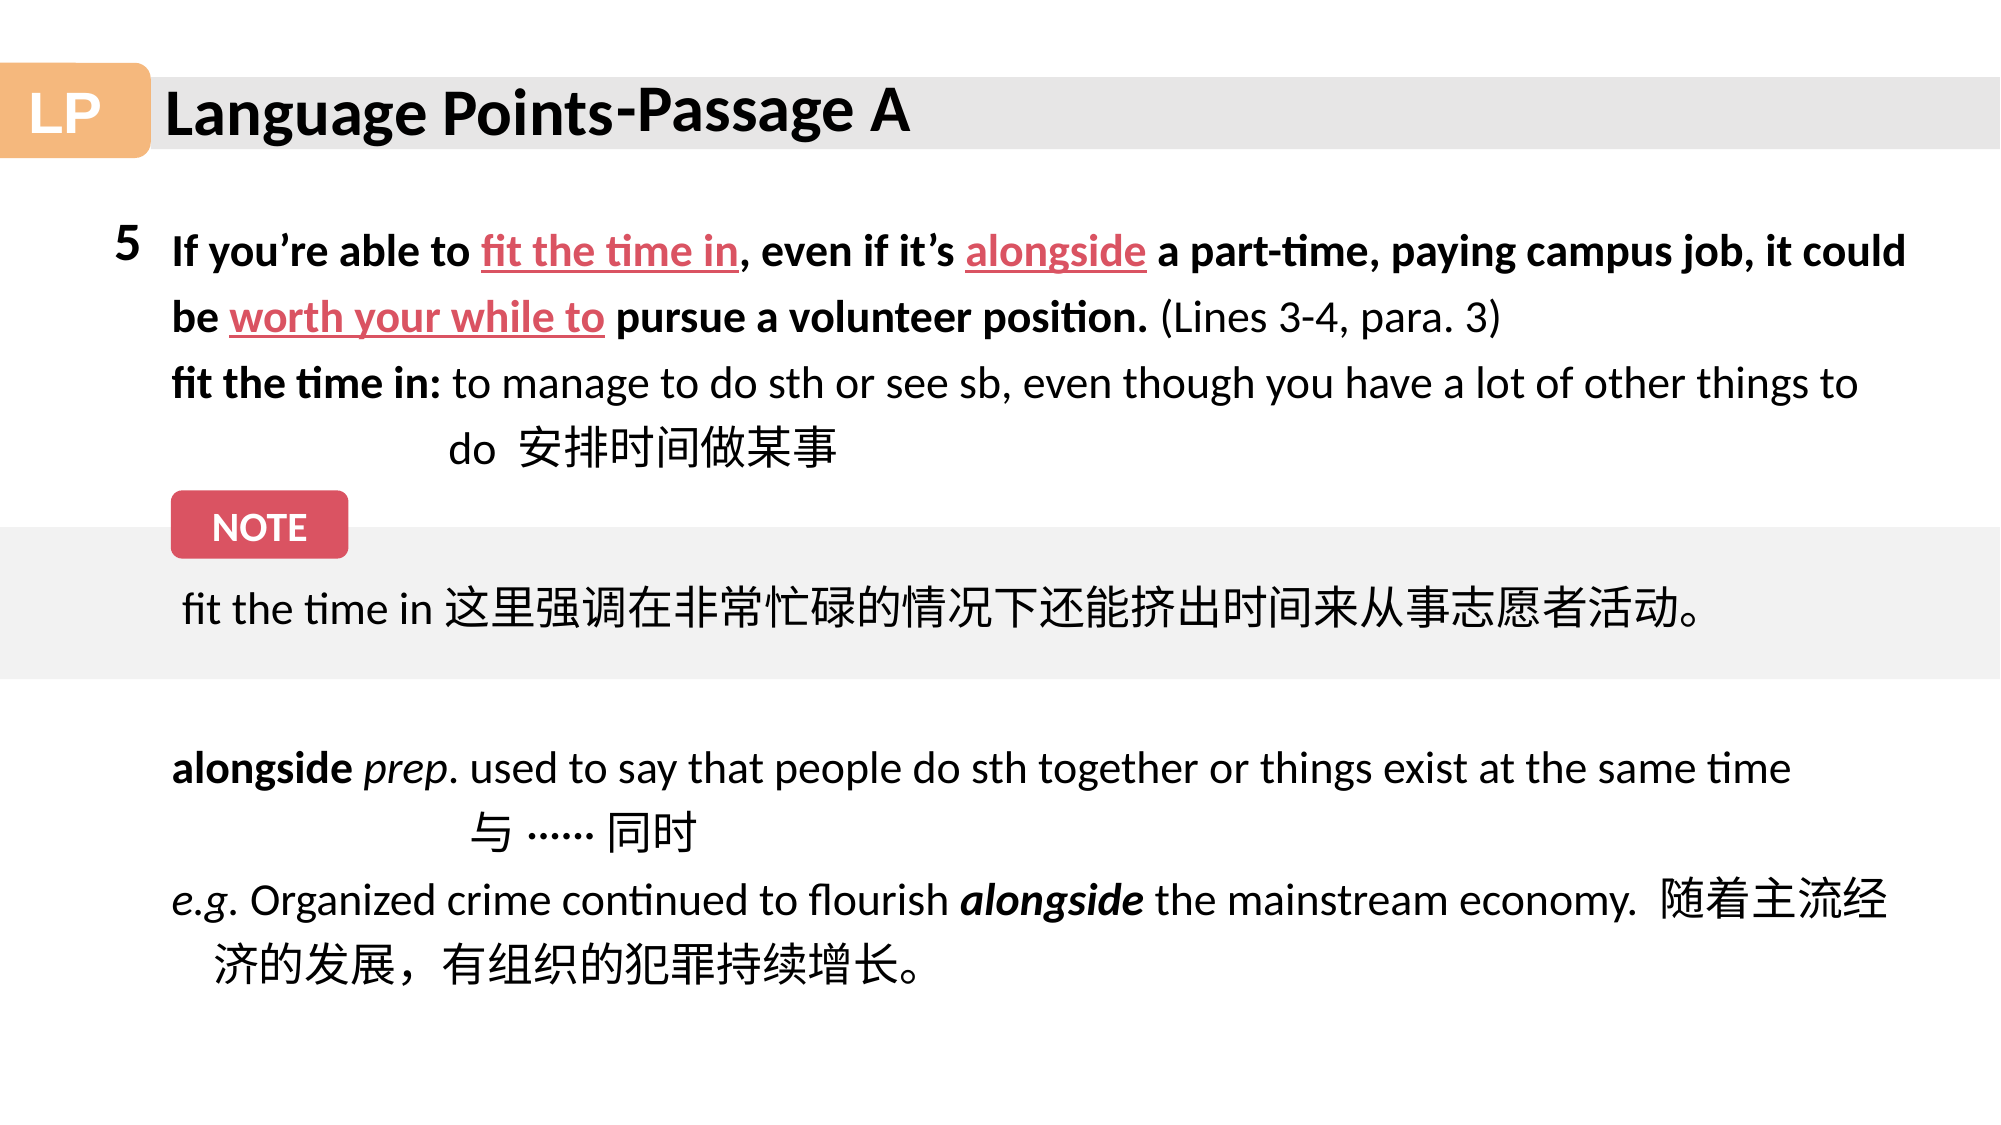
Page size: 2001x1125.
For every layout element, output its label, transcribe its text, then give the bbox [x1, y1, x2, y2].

text_box 5 [100, 199, 171, 279]
text_box fit the time in这里强调在非常忙碌的情况下还能挤出时间来从事志愿者活动。 [156, 560, 1933, 641]
text_box NOTE [169, 489, 350, 560]
text_box [0, 526, 2000, 680]
text_box If you’re able to fit the time in, even if it’s alongside a part-time, paying campus job, it could be worth your while to pursue a volunteer position. (Lines 3-4, para. 3) fit the time in: to manage to do sth or see sb, even though you have a lot of other things to do 安排时间做某事 alongside prep. used to say that people do sth together or things exist at the same time 与······同时 e.g. Organized crime continued to flourish alongside the mainstream economy. 随着主流经 济的发展，有组织的犯罪持续增长。 [156, 202, 1922, 526]
text_box If you’re able to fit the time in, even if it’s alongside a part-time, paying campus job, it could be worth your while to pursue a volunteer position. (Lines 3-4, para. 3) fit the time in: to manage to do sth or see sb, even though you have a lot of other things to do 安排时间做某事 alongside prep. used to say that people do sth together or things exist at the same time 与······同时 e.g. Organized crime continued to flourish alongside the mainstream economy. 随着主流经 济的发展，有组织的犯罪持续增长。 [156, 680, 1922, 1125]
text_box -Passage A [601, 56, 982, 152]
